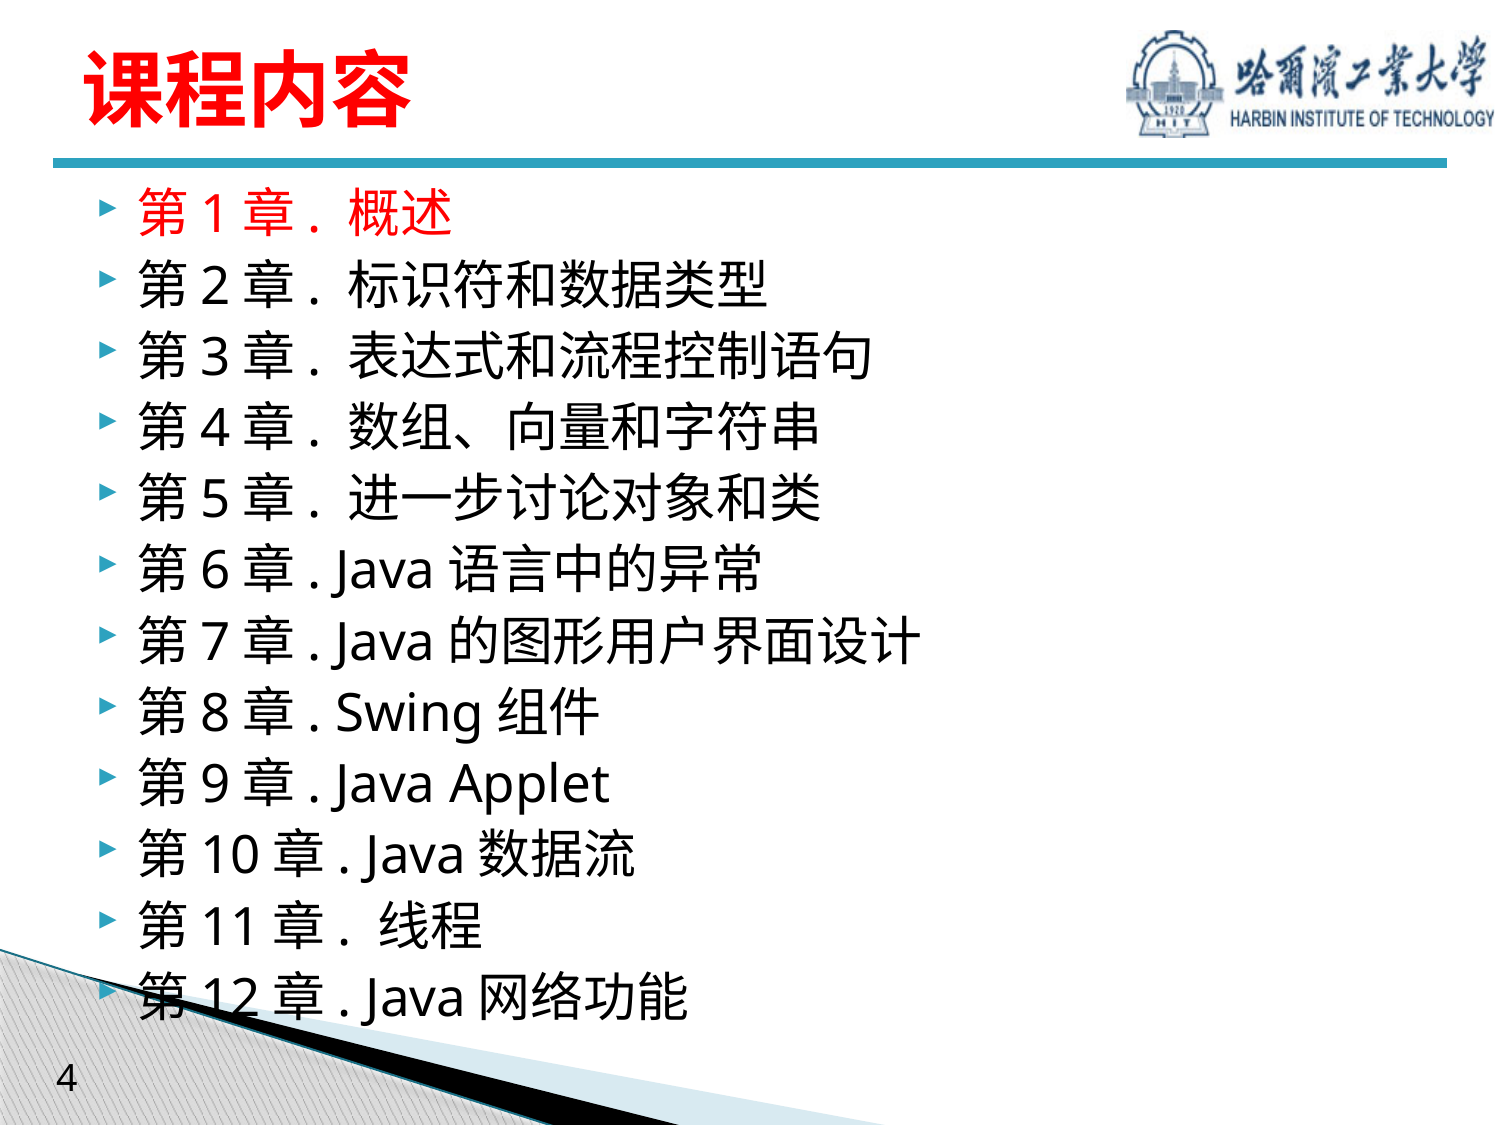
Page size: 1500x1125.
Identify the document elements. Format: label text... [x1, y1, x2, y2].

picture [1417, 30, 1495, 138]
list 第1章. 概述 第2章. 标识符和数据类型 第3章. 表达式和流程控制语句 第4章. 数组、向量和字符串 第5章. 进一步讨论对象和类 第6章. Java语言中的异常 第7章. Java的图形用户界面设计 第8章. Swing组件 第9章. Java Applet 第10章. Java数据流 第11章. 线程 第12章. Java网络功能 [64, 172, 1415, 1035]
title 课程内容 [66, 23, 1417, 152]
